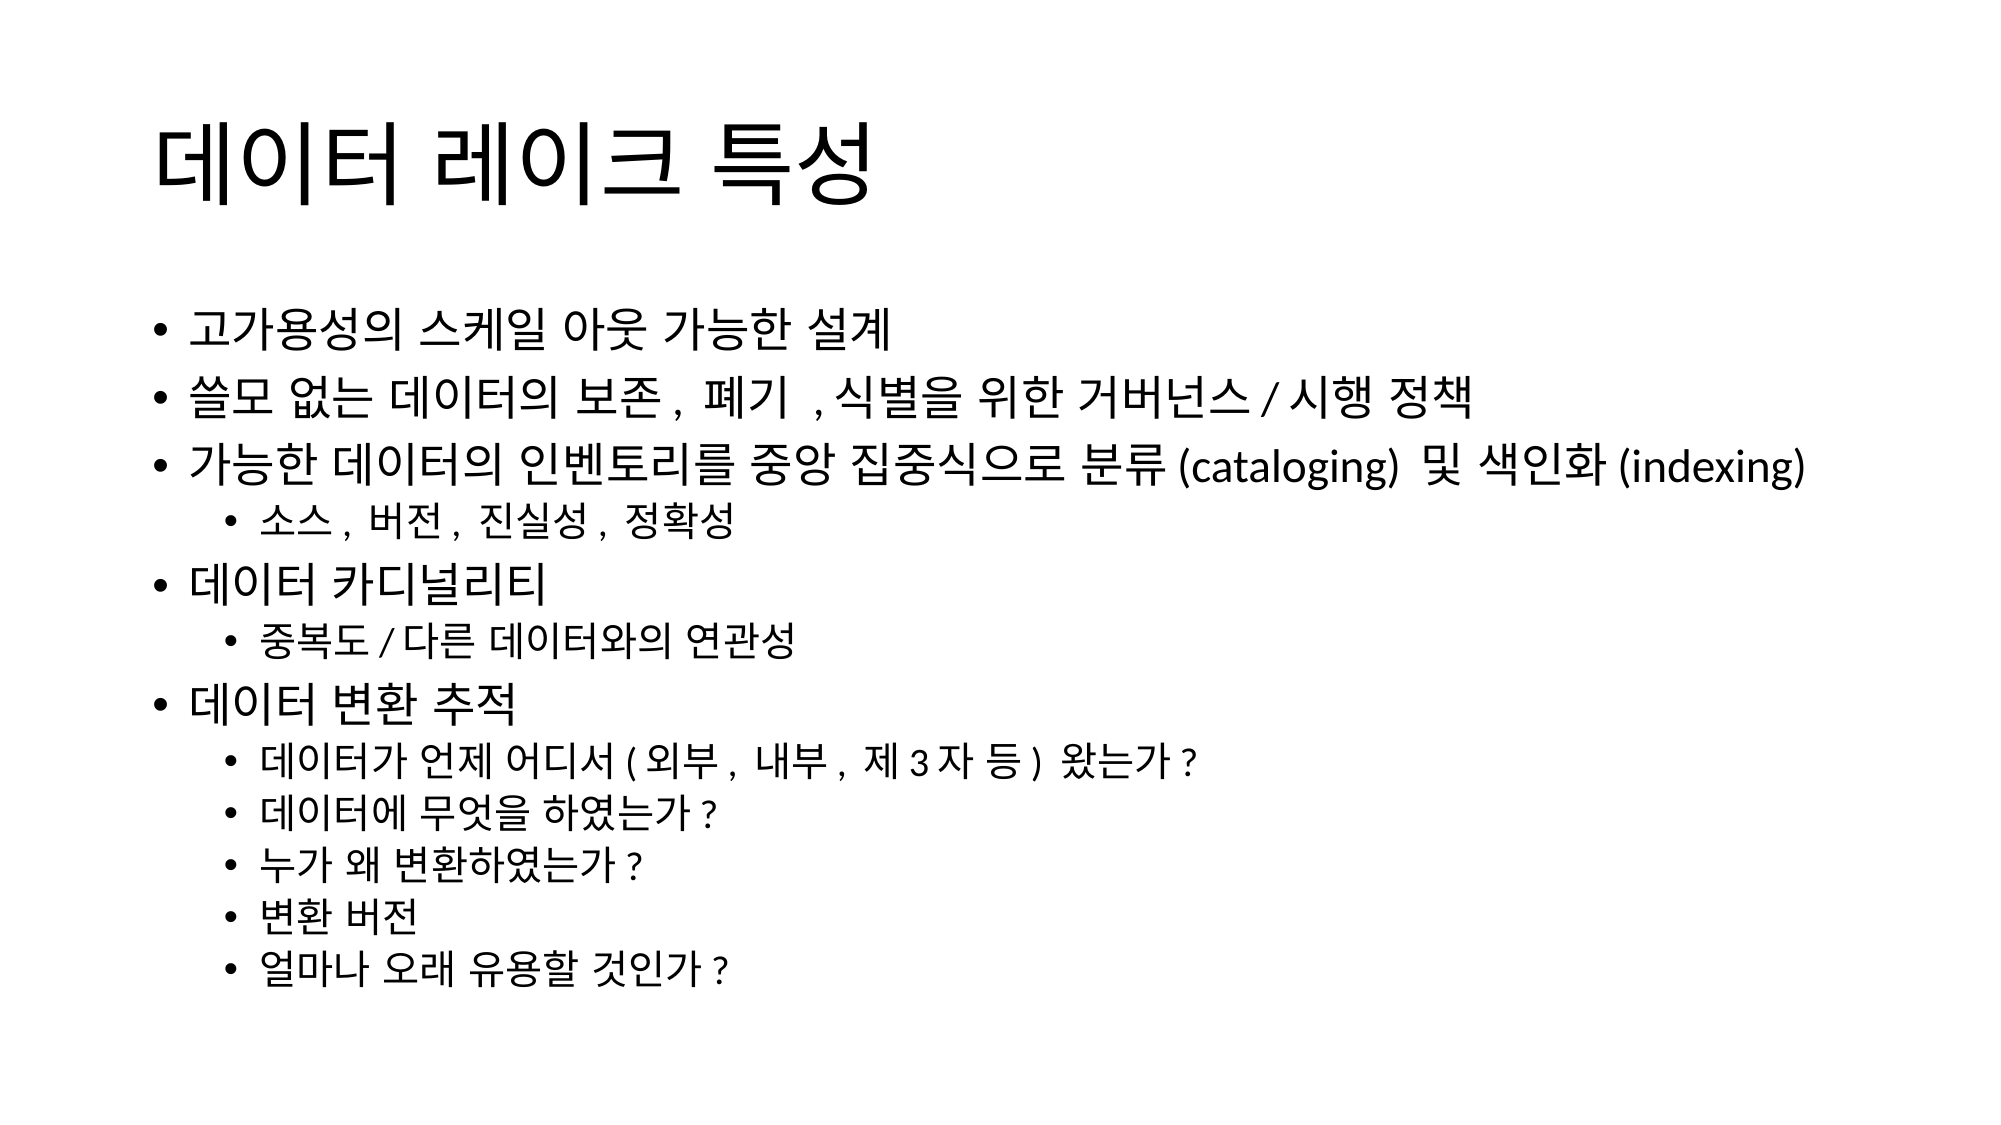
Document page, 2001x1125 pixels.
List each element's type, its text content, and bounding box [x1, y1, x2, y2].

list 고가용성의 스케일 아웃 가능한 설계 쓸모 없는 데이터의 보존, 폐기 ,식별을 위한 거버넌스/시행 정책 가능한 데이터의 인벤토리를 중앙 집중식으로 분류(cataloging) 및 색인화(indexing) 소스, 버전, 진실성, 정확성 데이터 카디널리티 중복도/다른 데이터와의 연관성 데이터 변환 추적 데이터가 언제 어디서(외부, 내부, 제3자 등) 왔는가? 데이터에 무엇을 하였는가? 누가 왜 변환하였는가? 변환 버전 얼마나 오래 유용할 것인가? [137, 299, 1863, 1014]
title 데이터 레이크 특성 [137, 59, 1863, 278]
